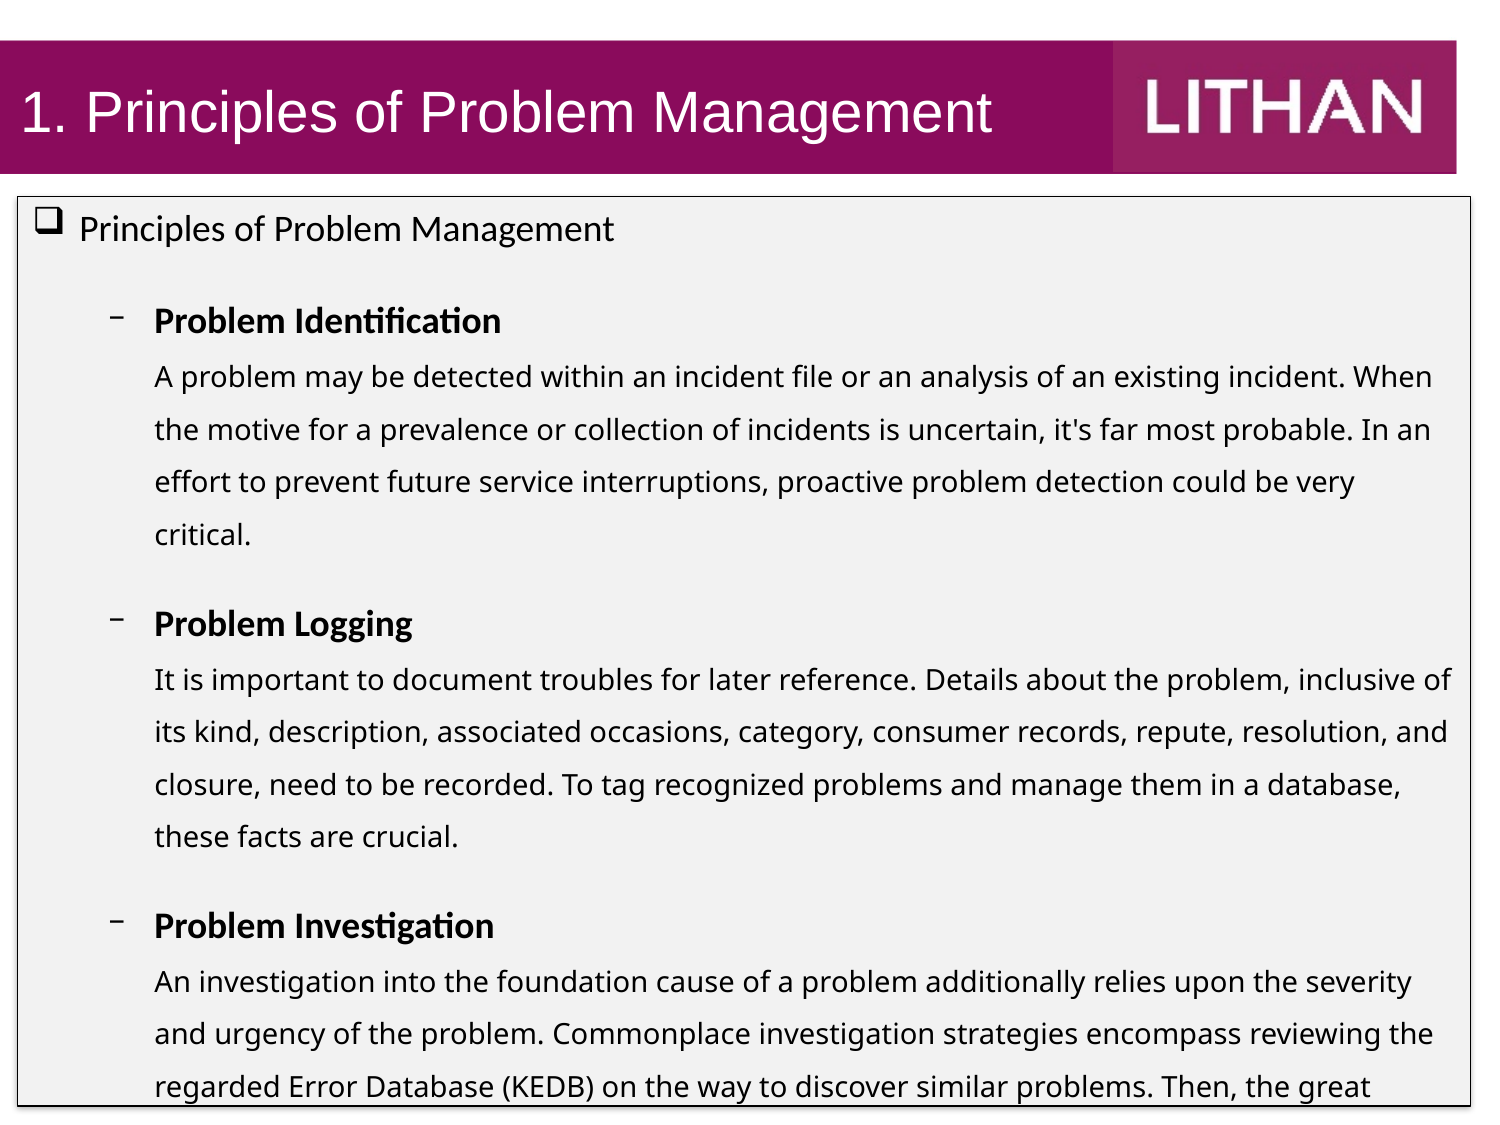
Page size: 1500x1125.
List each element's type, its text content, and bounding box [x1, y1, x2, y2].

text_box 1. Principles of Problem Management [5, 66, 1104, 152]
picture [0, 37, 1460, 178]
text_box Principles of Problem Management Problem Identification A problem may be detected within an incident file or an analysis of an existing incident. When the motive for a prevalence or collection of incidents is uncertain, it's far most probable. In an effort to prevent future service interruptions, proactive problem detection could be very critical. Problem Logging It is important to document troubles for later reference. Details about the problem, inclusive of its kind, description, associated occasions, category, consumer records, repute, resolution, and closure, need to be recorded. To tag recognized problems and manage them in a database, these facts are crucial. Problem Investigation An investigation into the foundation cause of a problem additionally relies upon the severity and urgency of the problem. Commonplace investigation strategies encompass reviewing the regarded Error Database (KEDB) on the way to discover similar problems. Then, the great direction of motion is decided to solve the problem. [17, 196, 1471, 1107]
